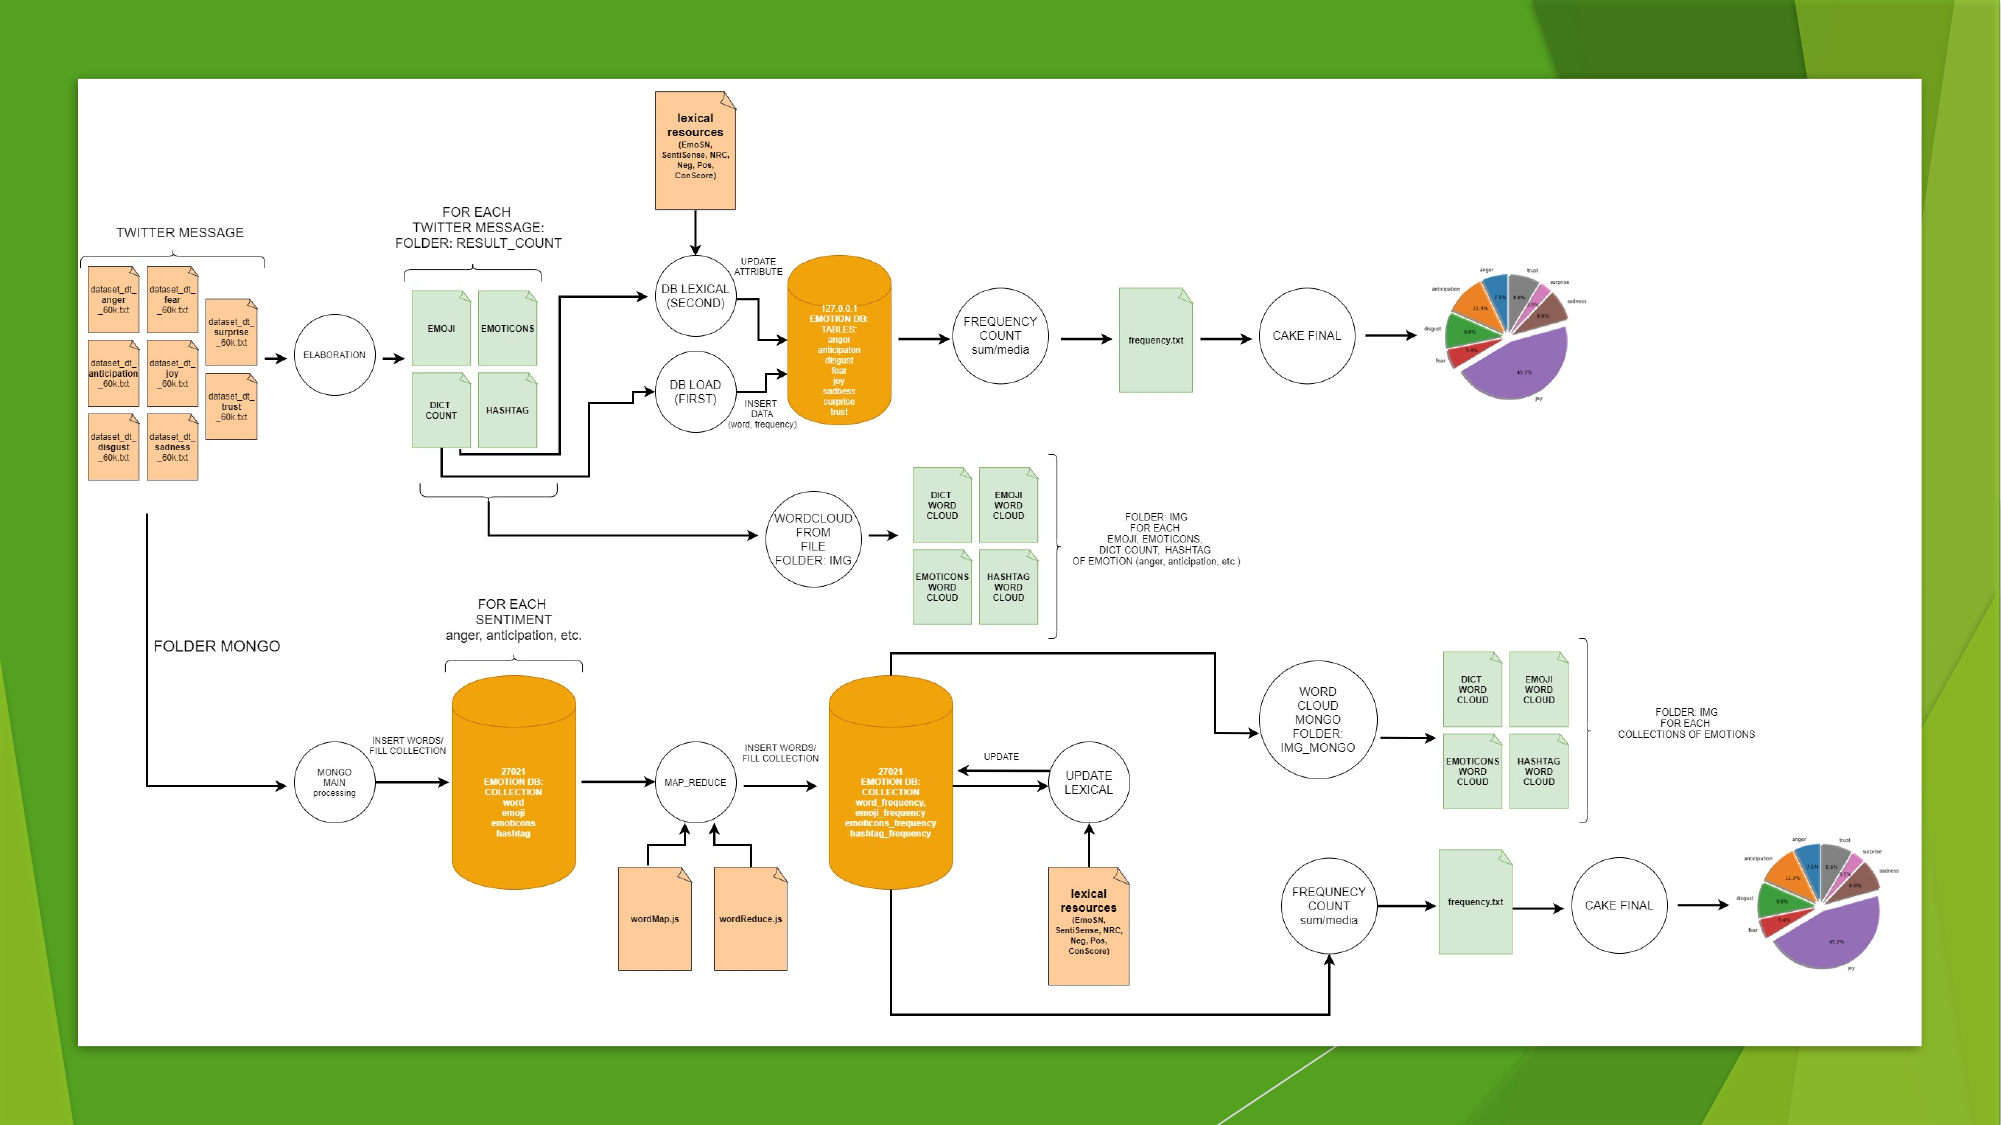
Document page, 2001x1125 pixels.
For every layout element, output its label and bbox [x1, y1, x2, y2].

list [80, 90, 1905, 1022]
text_box [0, 0, 2000, 1125]
